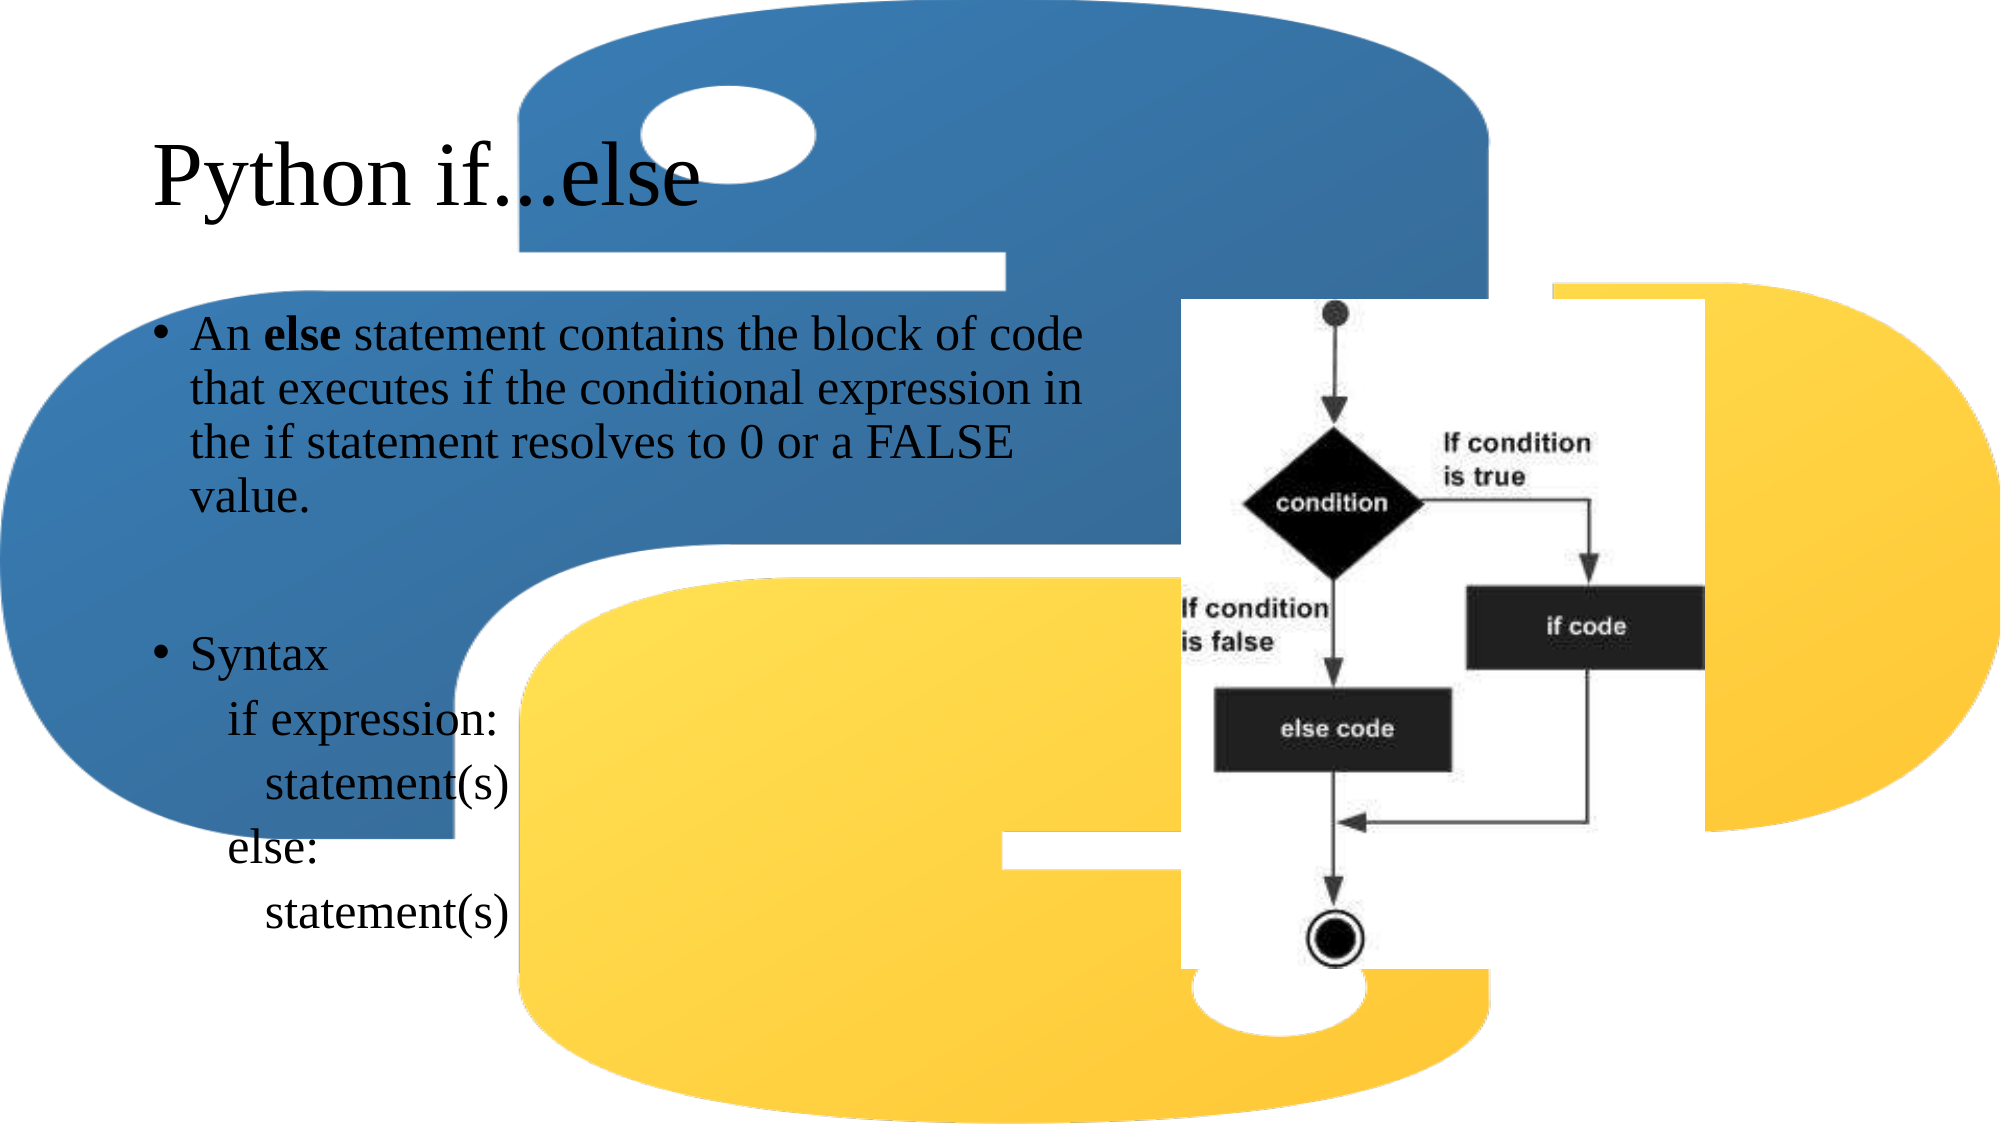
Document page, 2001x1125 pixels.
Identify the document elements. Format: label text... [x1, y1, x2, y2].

title Python if...else [137, 67, 1863, 285]
list An else statement contains the block of code that executes if the conditional expression in the if statement resolves to 0 or a FALSE value. Syntax if expression: statement(s) else: statement(s) [137, 299, 1157, 1014]
picture [1181, 299, 1705, 969]
